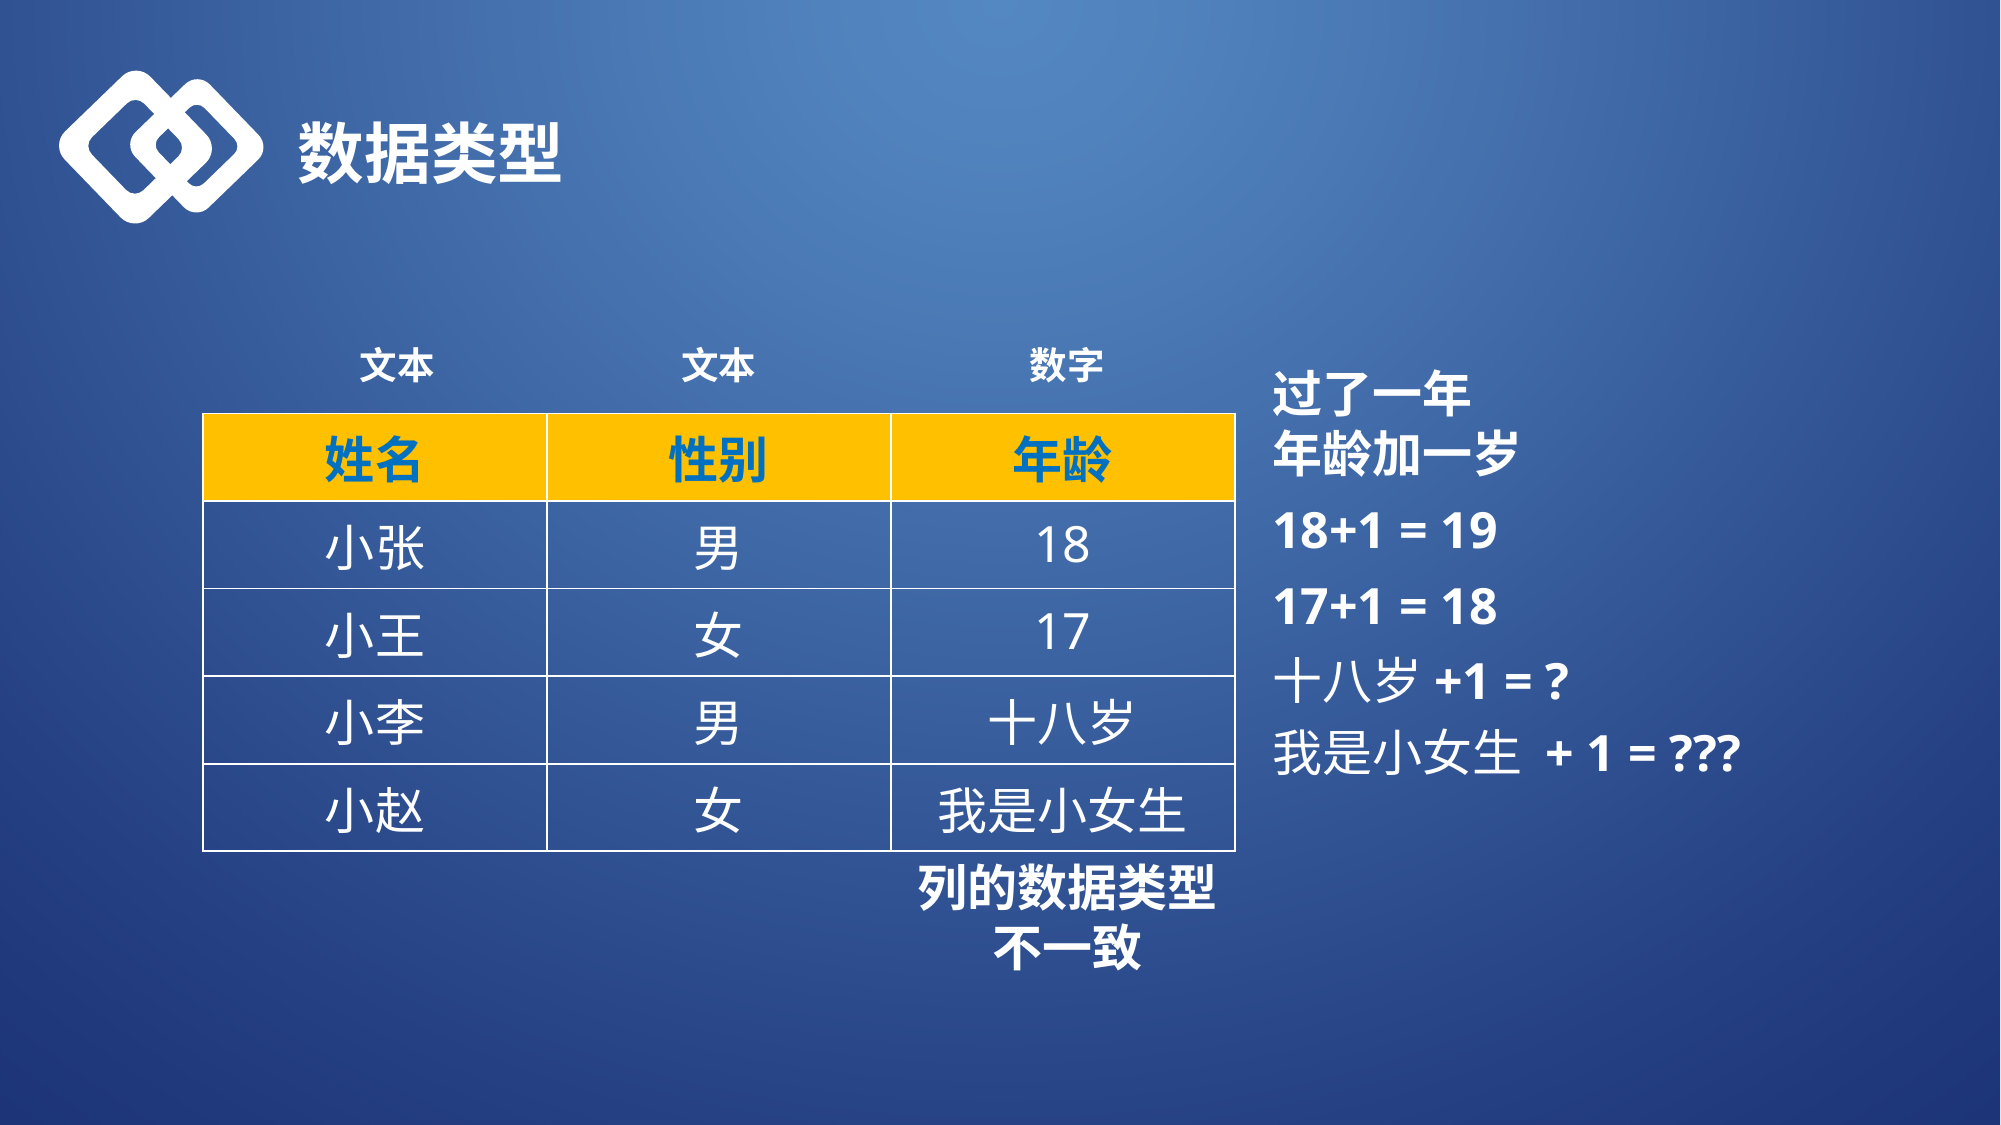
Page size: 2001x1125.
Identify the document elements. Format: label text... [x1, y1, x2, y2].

table_cell 我是小女生 [892, 765, 1234, 848]
text_box 文本 [297, 334, 497, 394]
text_box 18+1 = 19 [1257, 491, 1714, 567]
text_box 文本 [619, 334, 819, 394]
table_cell 18 [892, 502, 1234, 588]
text_box 17+1 = 18 [1257, 567, 1714, 642]
table_cell 男 [548, 677, 890, 763]
table_header 年龄 [892, 414, 1234, 500]
table_cell 小李 [204, 677, 546, 763]
table_cell 十八岁 [892, 677, 1234, 763]
picture [0, 0, 2001, 1125]
text_box 数据类型 [297, 72, 1837, 232]
table_cell 女 [548, 765, 890, 850]
table_cell 女 [548, 589, 890, 675]
text_box 十八岁+1 = ? [1257, 642, 1714, 713]
text_box 列的数据类型 不一致 [838, 848, 1296, 984]
table_header 性别 [548, 414, 890, 500]
text_box 我是小女生 + 1 = ??? [1257, 713, 1952, 789]
table_cell 男 [548, 502, 890, 588]
table_header 姓名 [204, 414, 546, 500]
text_box 数字 [967, 334, 1167, 394]
table_cell 小赵 [204, 765, 546, 850]
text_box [75, 86, 249, 208]
table_cell 17 [892, 589, 1234, 675]
table_cell 小张 [204, 502, 546, 588]
text_box 过了一年 年龄加一岁 [1257, 355, 1714, 491]
table_cell 小王 [204, 589, 546, 675]
